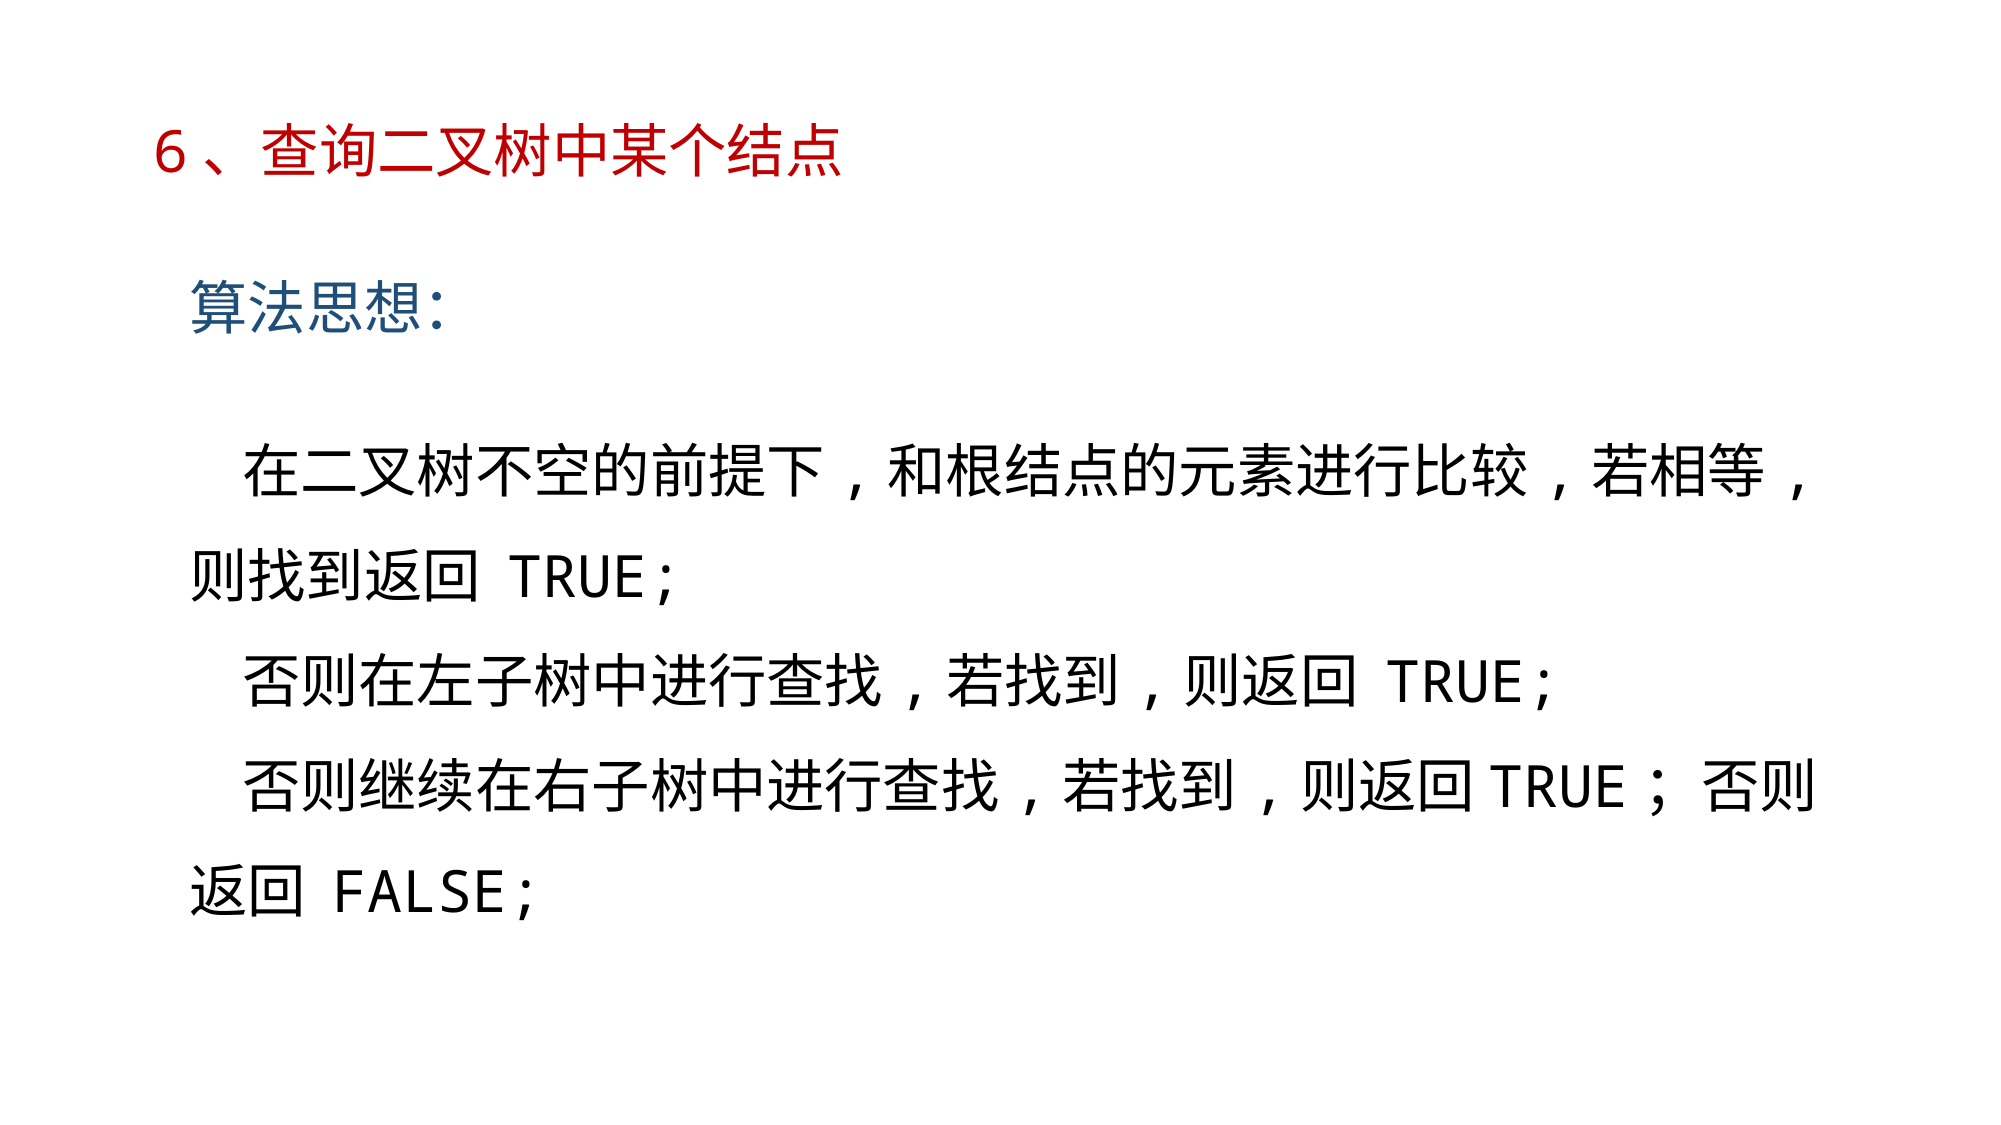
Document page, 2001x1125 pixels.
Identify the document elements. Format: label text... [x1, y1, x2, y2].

text_box 6、查询二叉树中某个结点 [138, 106, 859, 192]
text_box 在二叉树不空的前提下,和根结点的元素进行比较,若相等,则找到返回 TRUE; 否则在左子树中进行查找,若找到,则返回 TRUE; 否则继续在右子树中进行查找,若找到,则返回TRUE；否则返回 FALSE; [174, 391, 1839, 932]
text_box 算法思想： [147, 263, 496, 349]
